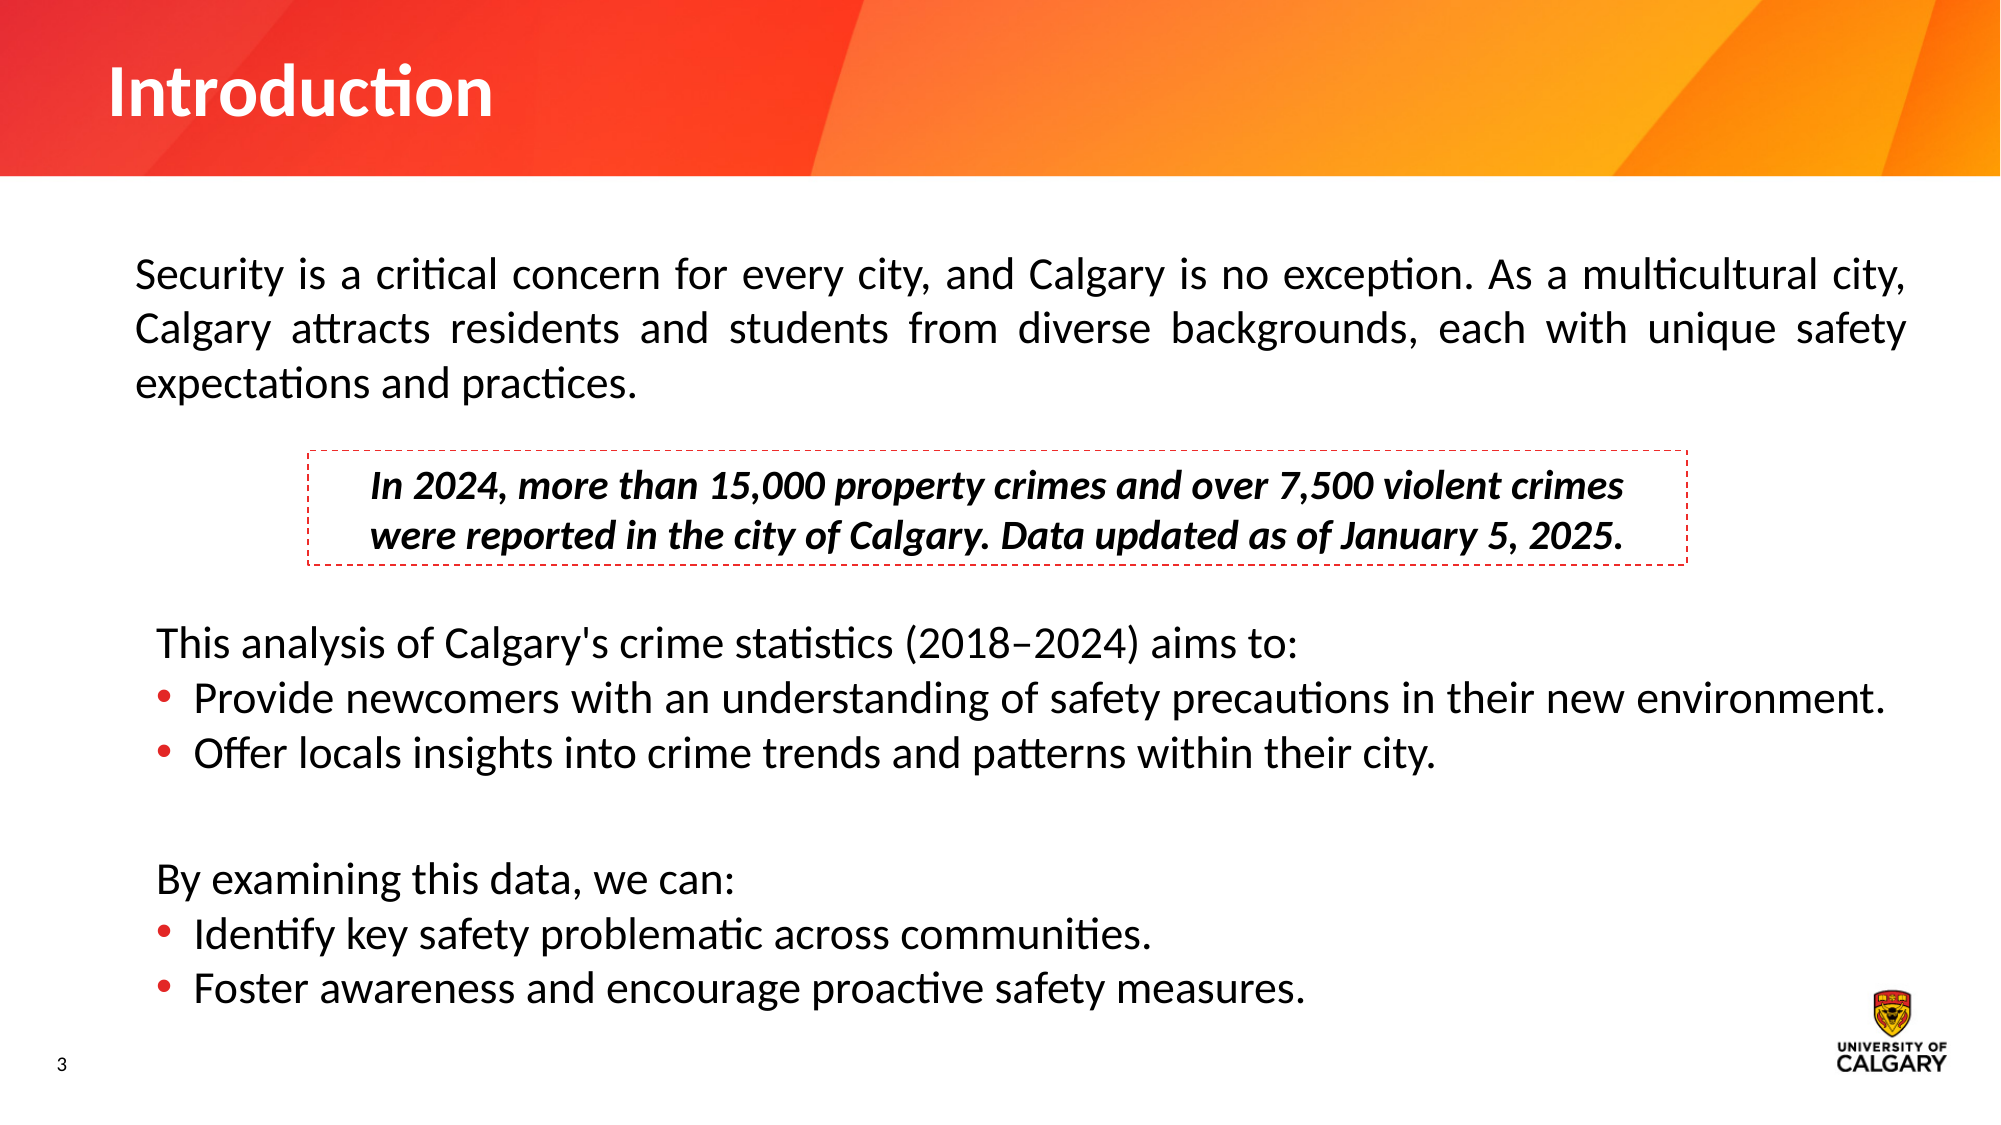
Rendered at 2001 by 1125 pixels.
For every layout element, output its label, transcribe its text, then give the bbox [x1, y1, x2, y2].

picture [0, 0, 2001, 1125]
text_box In 2024, more than 15,000 property crimes and over 7,500 violent crimes were reported in the city of Calgary. Data updated as of January 5, 2025. [308, 450, 1687, 566]
list Security is a critical concern for every city, and Calgary is no exception. As a multicultural city, Calgary attracts residents and students from diverse backgrounds, each with unique safety expectations and practices. [120, 235, 1924, 409]
slide_number 3 [41, 1043, 492, 1104]
text_box This analysis of Calgary's crime statistics (2018–2024) aims to: Provide newcomers with an understanding of safety precautions in their new environment. Offer locals insights into crime trends and patterns within their city. By examining this data, we can: Identify key safety problematic across communities. Foster awareness and encourage proactive safety measures. [141, 605, 1903, 1021]
title Introduction [92, 7, 1818, 177]
